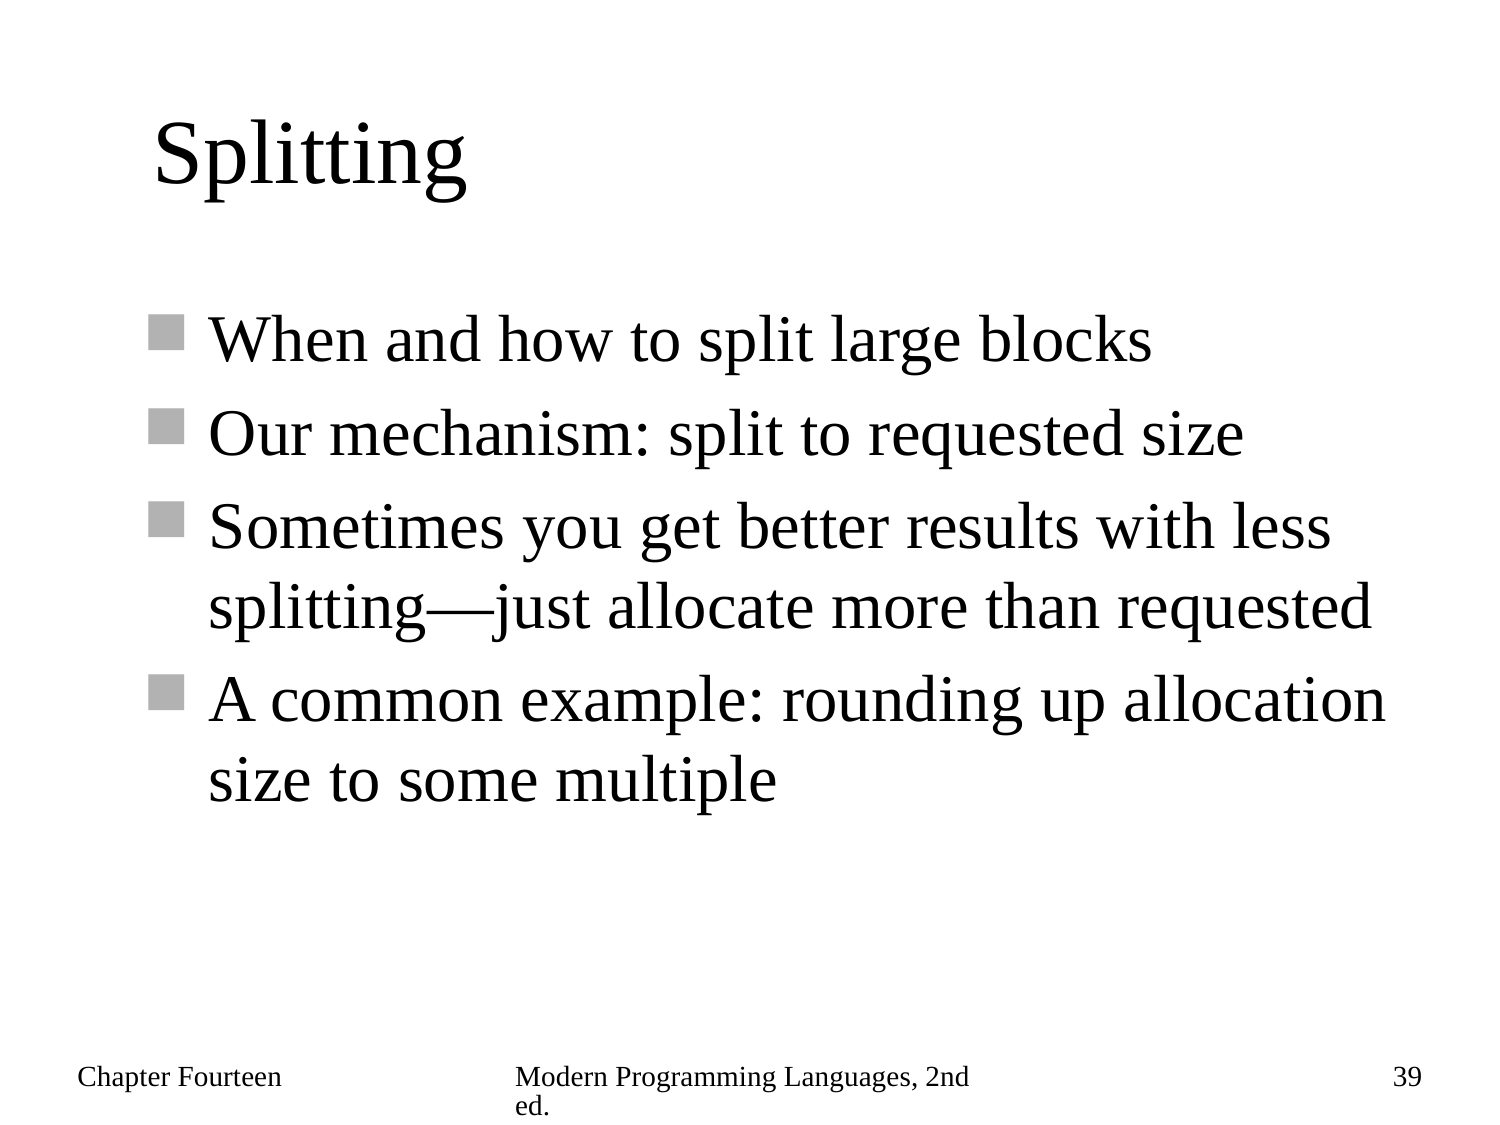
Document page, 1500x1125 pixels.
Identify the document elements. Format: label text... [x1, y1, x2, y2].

list When and how to split large blocks Our mechanism: split to requested size Sometimes you get better results with less splitting—just allocate more than requested A common example: rounding up allocation size to some multiple [137, 287, 1413, 963]
slide_number Chapter Fourteen [62, 1036, 401, 1113]
title Splitting [137, 56, 1413, 238]
slide_number 39 [1124, 1036, 1438, 1113]
footer Modern Programming Languages, 2nd ed. [499, 1036, 1001, 1113]
